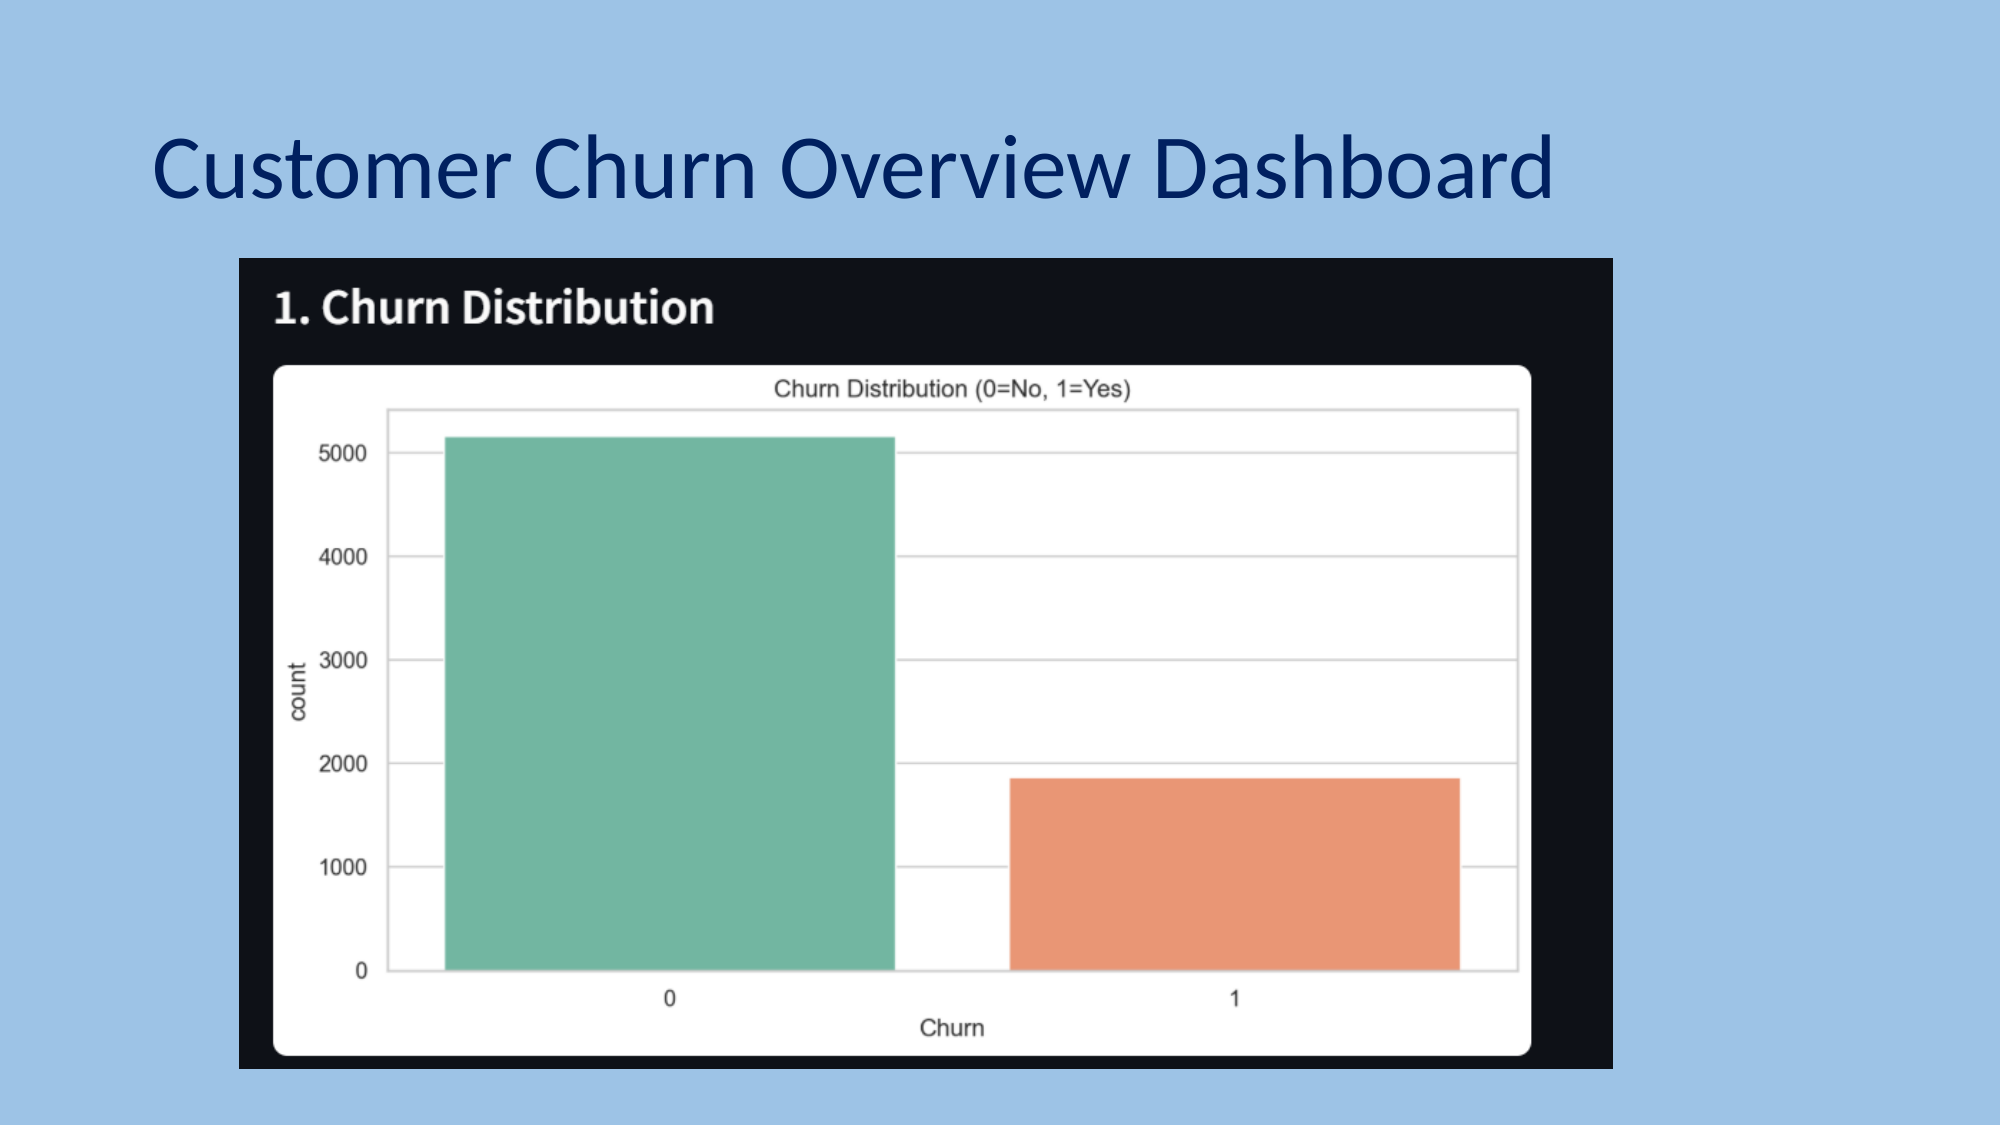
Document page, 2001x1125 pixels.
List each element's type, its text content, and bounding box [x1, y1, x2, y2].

title Customer Churn Overview Dashboard [137, 59, 1863, 278]
picture [239, 258, 1613, 1069]
